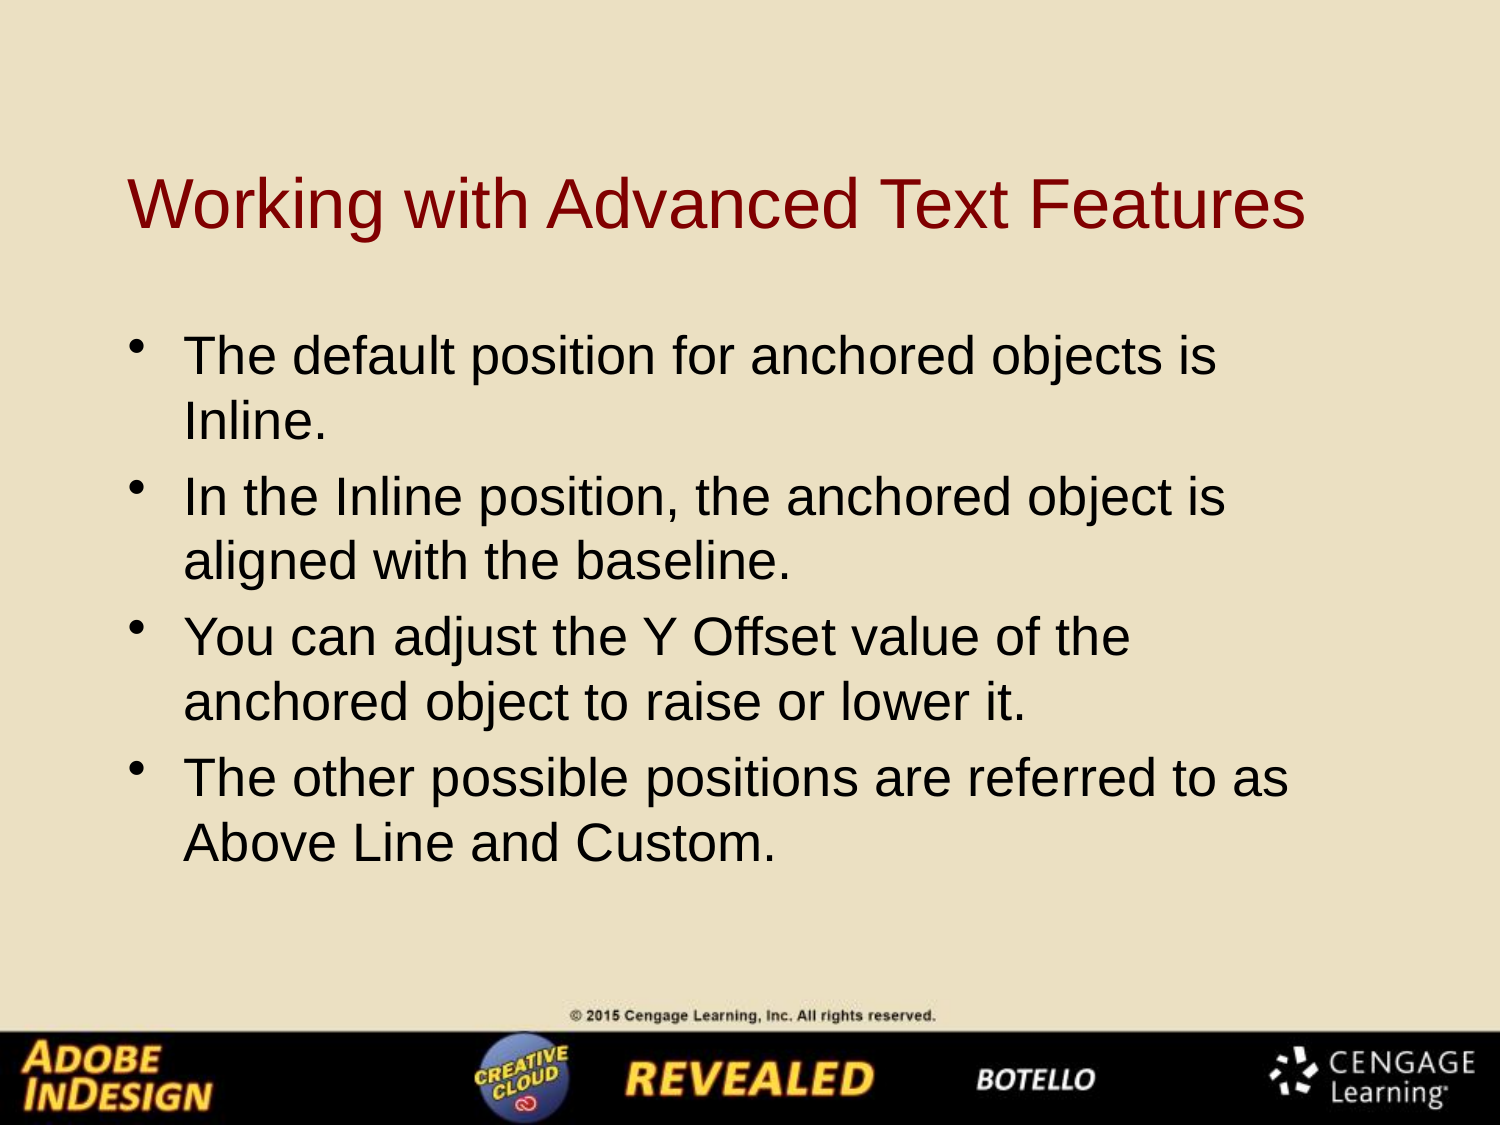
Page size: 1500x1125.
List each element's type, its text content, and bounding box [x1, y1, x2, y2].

list The default position for anchored objects is Inline. In the Inline position, the anchored object is aligned with the baseline. You can adjust the Y Offset value of the anchored object to raise or lower it. The other possible positions are referred to as Above Line and Custom. [112, 312, 1388, 1000]
picture [0, 0, 1500, 1125]
title Working with Advanced Text Features [112, 99, 1388, 300]
